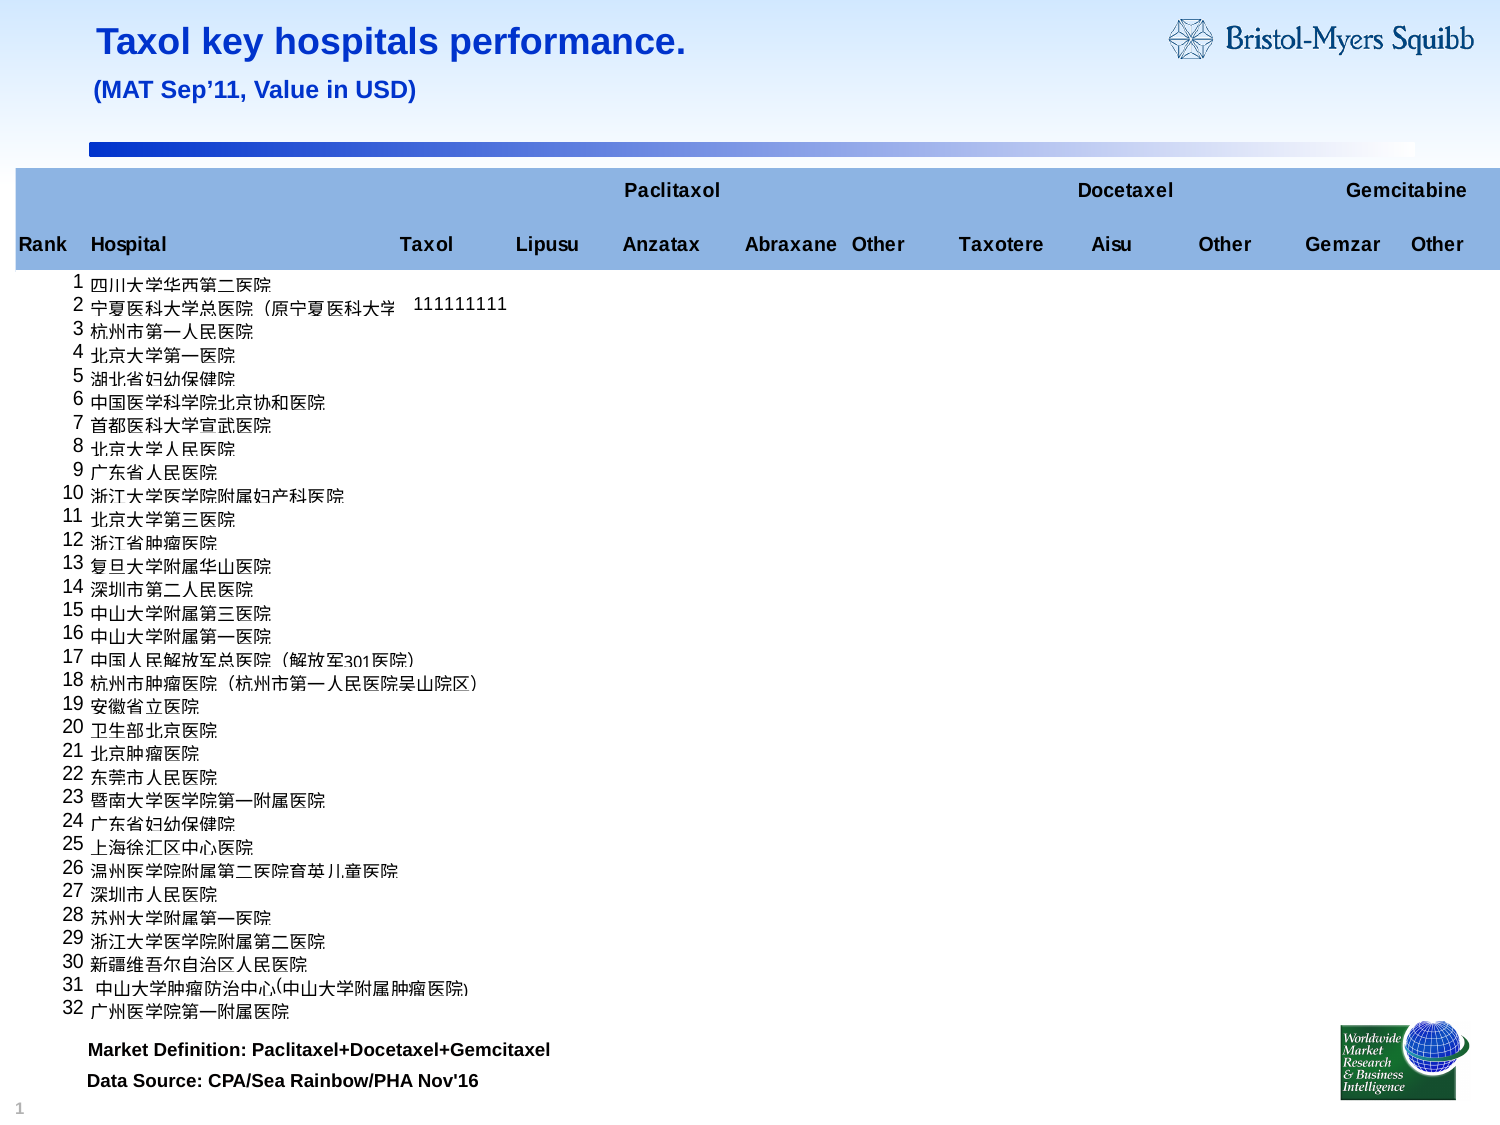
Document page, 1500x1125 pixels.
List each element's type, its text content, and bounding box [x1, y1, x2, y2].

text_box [13, 166, 1500, 1022]
text_box (MAT Sep’11, Value in USD) [79, 66, 1478, 144]
title Taxol key hospitals performance. [81, 9, 1201, 66]
picture [1201, 9, 1485, 65]
text_box Market Definition: Paclitaxel+Docetaxel+Gemcitaxel [80, 1037, 670, 1068]
text_box Data Source: CPA/Sea Rainbow/PHA Nov'16 [72, 1061, 1299, 1099]
